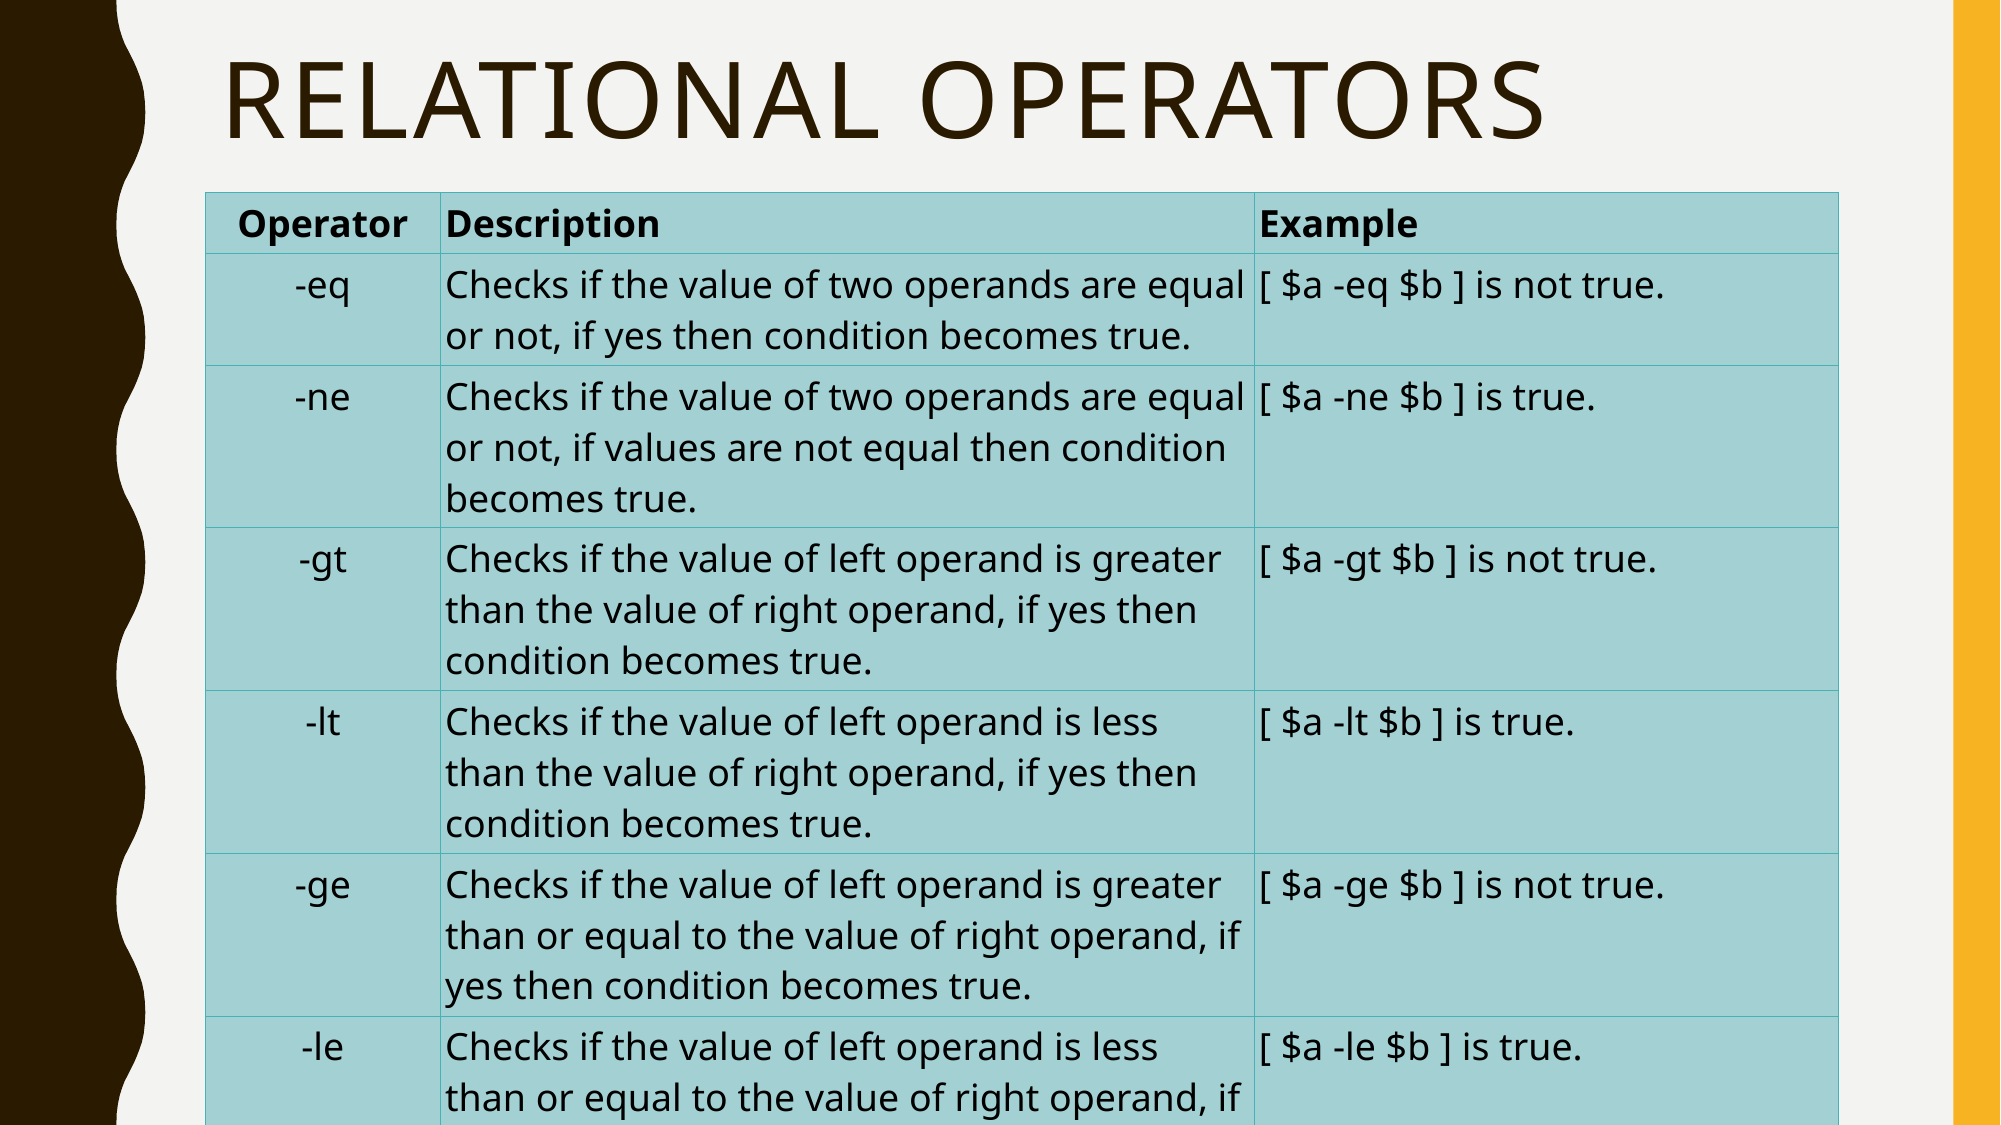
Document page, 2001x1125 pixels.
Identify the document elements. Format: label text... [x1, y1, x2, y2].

table_header Description [441, 193, 1254, 253]
title Relational Operators [205, 39, 1875, 209]
table_cell -lt [206, 691, 440, 853]
table_cell Checks if the value of two operands are equal or not, if values are not equal then condition becomes true. [441, 366, 1254, 527]
table_cell [ $a -lt $b ] is true. [1255, 691, 1838, 853]
table_header Example [1255, 193, 1838, 253]
table_cell [ $a -gt $b ] is not true. [1255, 528, 1838, 690]
table_cell -gt [206, 528, 440, 690]
table_cell -eq [206, 254, 440, 365]
table_cell [ $a -ge $b ] is not true. [1255, 854, 1838, 1016]
table_cell Checks if the value of left operand is less than the value of right operand, if yes then condition becomes true. [441, 691, 1254, 853]
table_cell Checks if the value of two operands are equal or not, if yes then condition becomes true. [441, 254, 1254, 365]
table_cell -le [206, 1017, 440, 1125]
table_cell [ $a -eq $b ] is not true. [1255, 254, 1838, 365]
table_cell Checks if the value of left operand is greater than the value of right operand, if yes then condition becomes true. [441, 528, 1254, 690]
table_cell -ne [206, 366, 440, 527]
table_cell [ $a -ne $b ] is true. [1255, 366, 1838, 527]
table_cell Checks if the value of left operand is less than or equal to the value of right operand, if yes then condition becomes true. [441, 1017, 1254, 1125]
table_cell [ $a -le $b ] is true. [1255, 1017, 1838, 1125]
table_cell Checks if the value of left operand is greater than or equal to the value of right operand, if yes then condition becomes true. [441, 854, 1254, 1016]
table_cell -ge [206, 854, 440, 1016]
table_header Operator [206, 193, 440, 253]
